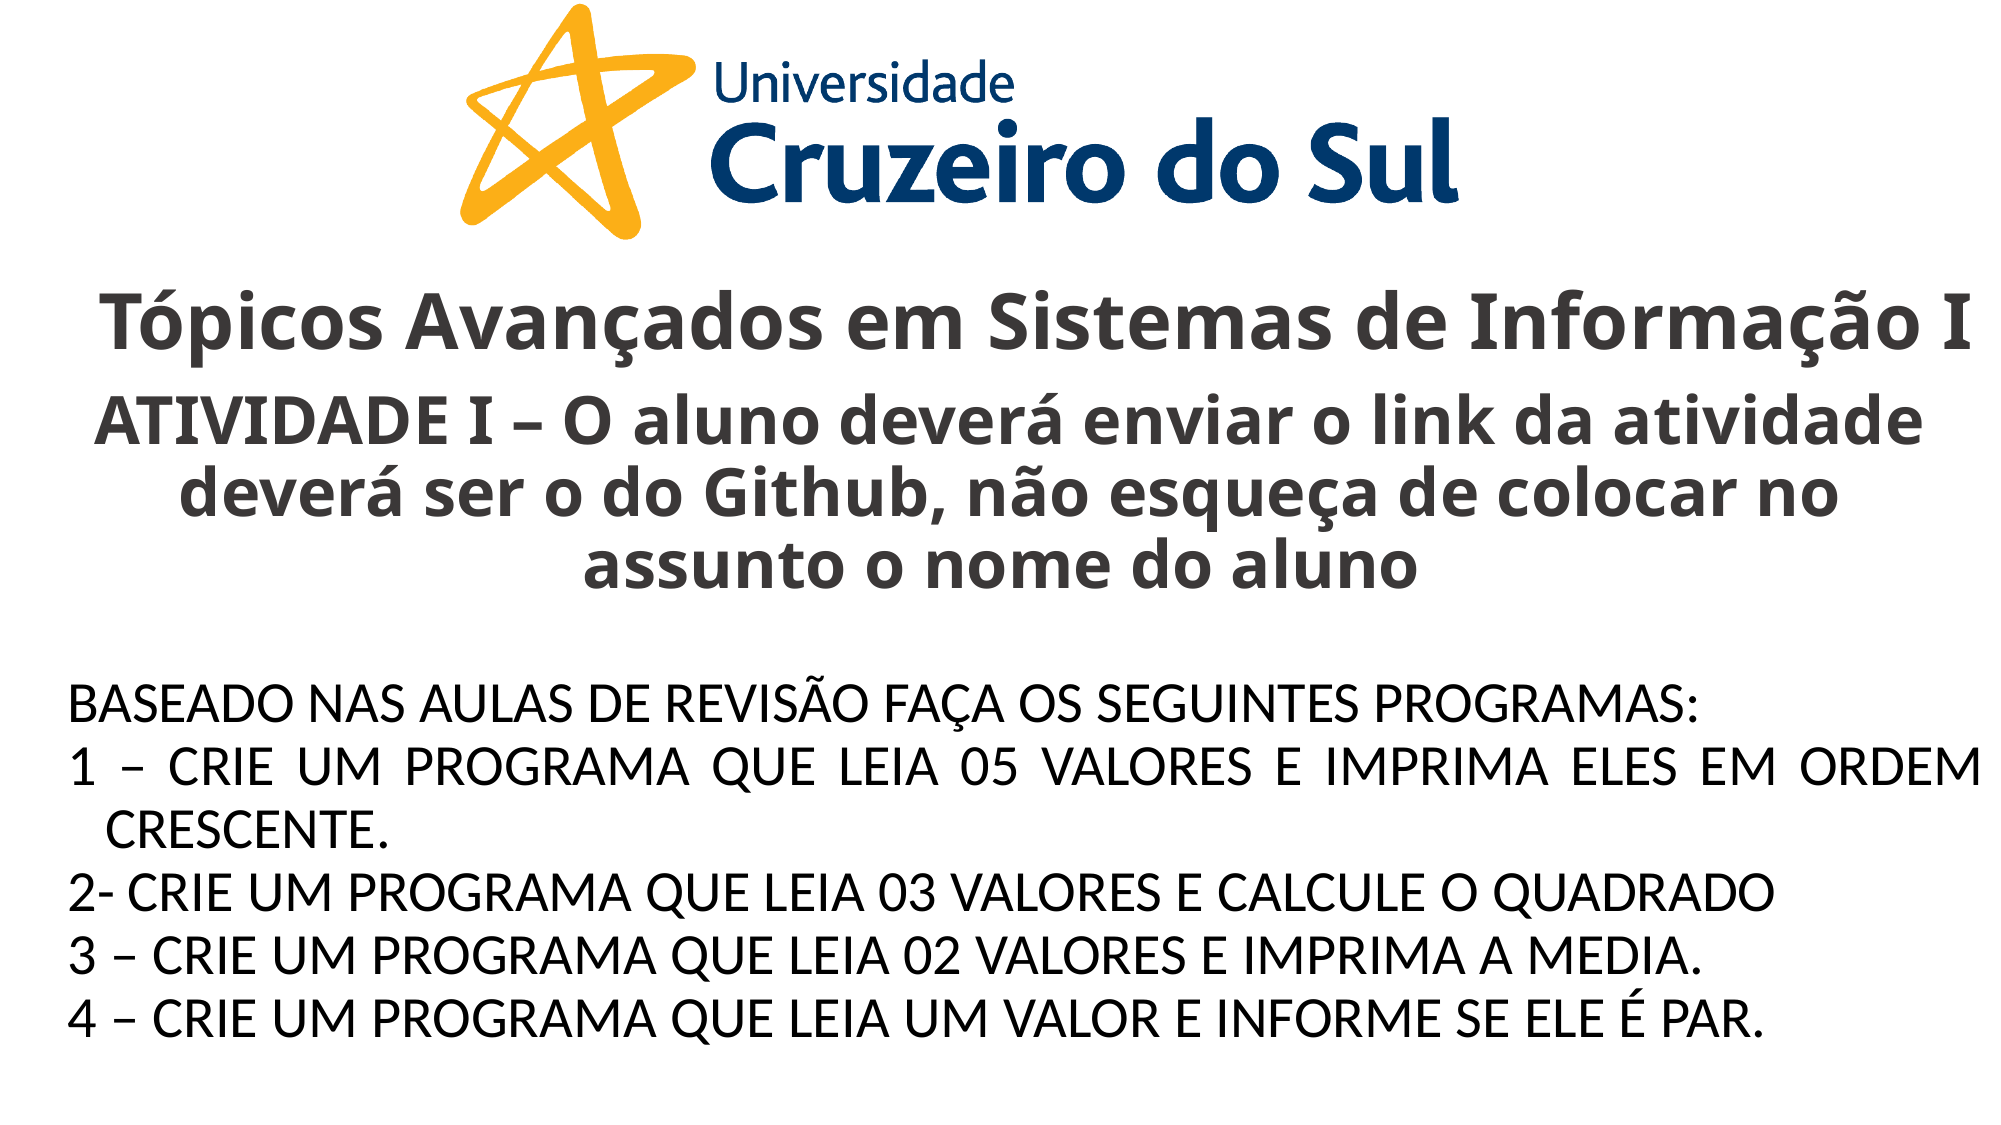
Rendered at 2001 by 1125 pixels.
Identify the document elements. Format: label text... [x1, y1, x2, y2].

title ATIVIDADE I – O aluno deverá enviar o link da atividade deverá ser o do Github, não esqueça de colocar no assunto o nome do aluno [52, 382, 1969, 618]
subtitle BASEADO NAS AULAS DE REVISÃO FAÇA OS SEGUINTES PROGRAMAS: 1 – CRIE UM PROGRAMA QUE LEIA 05 VALORES E IMPRIMA ELES EM ORDEM CRESCENTE. 2- CRIE UM PROGRAMA QUE LEIA 03 VALORES E CALCULE O QUADRADO 3 – CRIE UM PROGRAMA QUE LEIA 02 VALORES E IMPRIMA A MEDIA. 4 – CRIE UM PROGRAMA QUE LEIA UM VALOR E INFORME SE ELE É PAR. [52, 657, 2000, 1075]
text_box Tópicos Avançados em Sistemas de Informação I [52, 182, 2000, 382]
picture [460, 3, 1459, 240]
